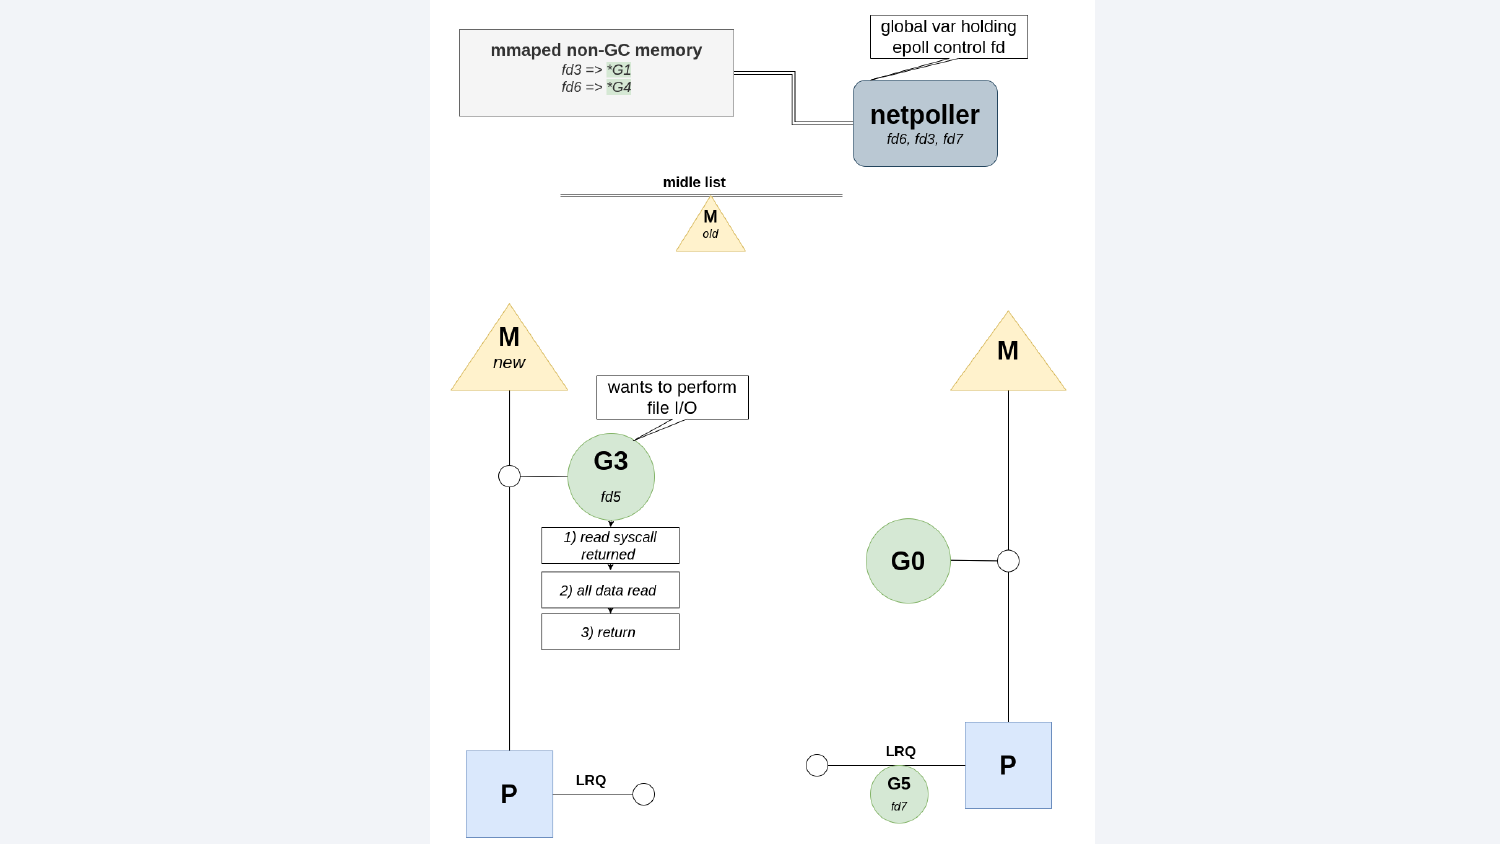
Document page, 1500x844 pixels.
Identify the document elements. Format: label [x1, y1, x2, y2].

picture [430, 0, 1096, 844]
